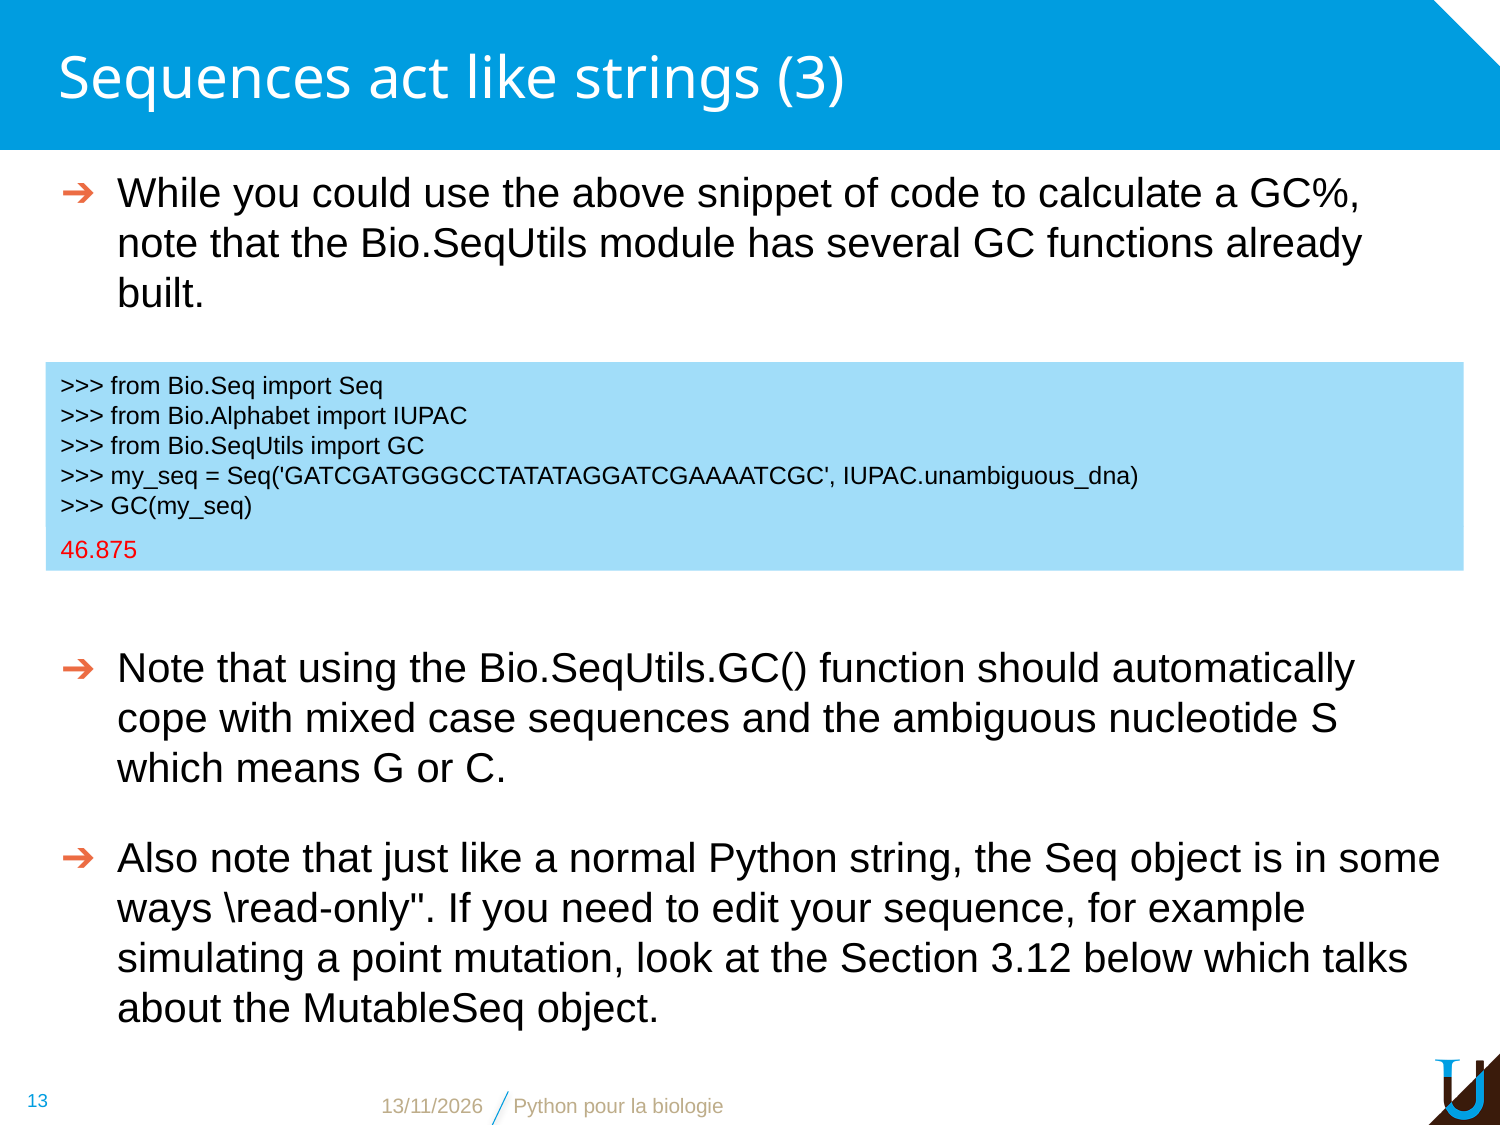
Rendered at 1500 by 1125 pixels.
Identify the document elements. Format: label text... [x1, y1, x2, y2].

footer Python pour la biologie [498, 1091, 1362, 1125]
text_box >>> from Bio.Seq import Seq >>> from Bio.Alphabet import IUPAC >>> from Bio.SeqUtils import GC >>> my_seq = Seq('GATCGATGGGCCTATATAGGATCGAAAATCGC', IUPAC.unambiguous_dna) >>> GC(my_seq) [45, 362, 1464, 525]
text_box Also note that just like a normal Python string, the Seq object is in some ways \read-only". If you need to edit your sequence, for example simulating a point mutation, look at the Section 3.12 below which talks about the MutableSeq object. [45, 823, 1464, 1059]
text_box Note that using the Bio.SeqUtils.GC() function should automatically cope with mixed case sequences and the ambiguous nucleotide S which means G or C. [45, 633, 1464, 823]
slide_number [147, 1091, 498, 1125]
title Sequences act like strings (3) [0, 0, 1425, 150]
slide_number 13 [0, 1074, 75, 1125]
text_box 46.875 [45, 525, 1464, 571]
picture [1425, 1050, 1500, 1125]
list While you could use the above snippet of code to calculate a GC%, note that the Bio.SeqUtils module has several GC functions already built. [45, 158, 1464, 322]
